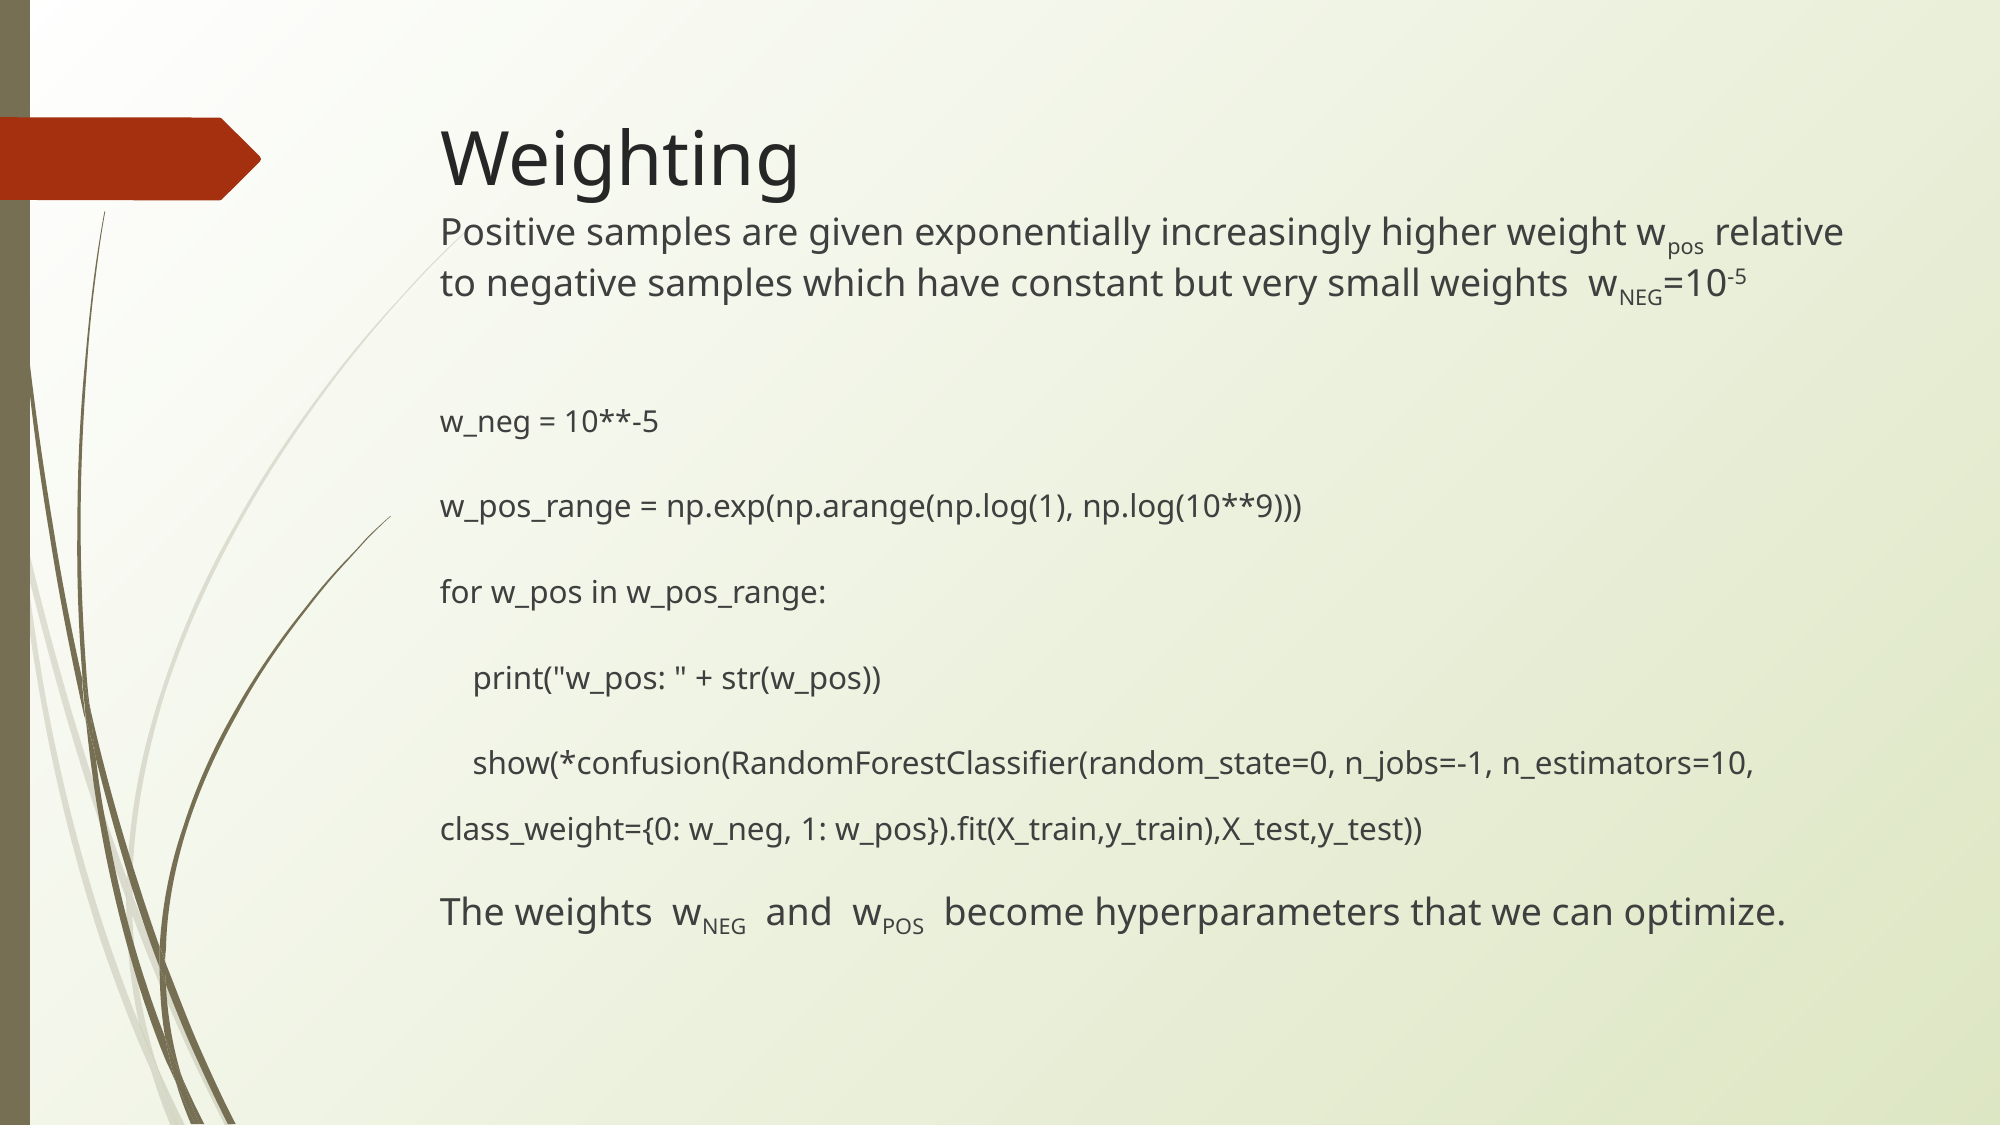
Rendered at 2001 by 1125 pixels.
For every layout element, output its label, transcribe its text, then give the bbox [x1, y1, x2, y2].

title Weighting [425, 102, 1888, 199]
list Positive samples are given exponentially increasingly higher weight wpos relative to negative samples which have constant but very small weights wNEG=10-5 w_neg = 10**-5 w_pos_range = np.exp(np.arange(np.log(1), np.log(10**9))) for w_pos in w_pos_range: print("w_pos: " + str(w_pos)) show(*confusion(RandomForestClassifier(random_state=0, n_jobs=-1, n_estimators=10, class_weight={0: w_neg, 1: w_pos}).fit(X_train,y_train),X_test,y_test)) The weights wNEG and wPOS become hyperparameters that we can optimize. [424, 199, 1888, 970]
